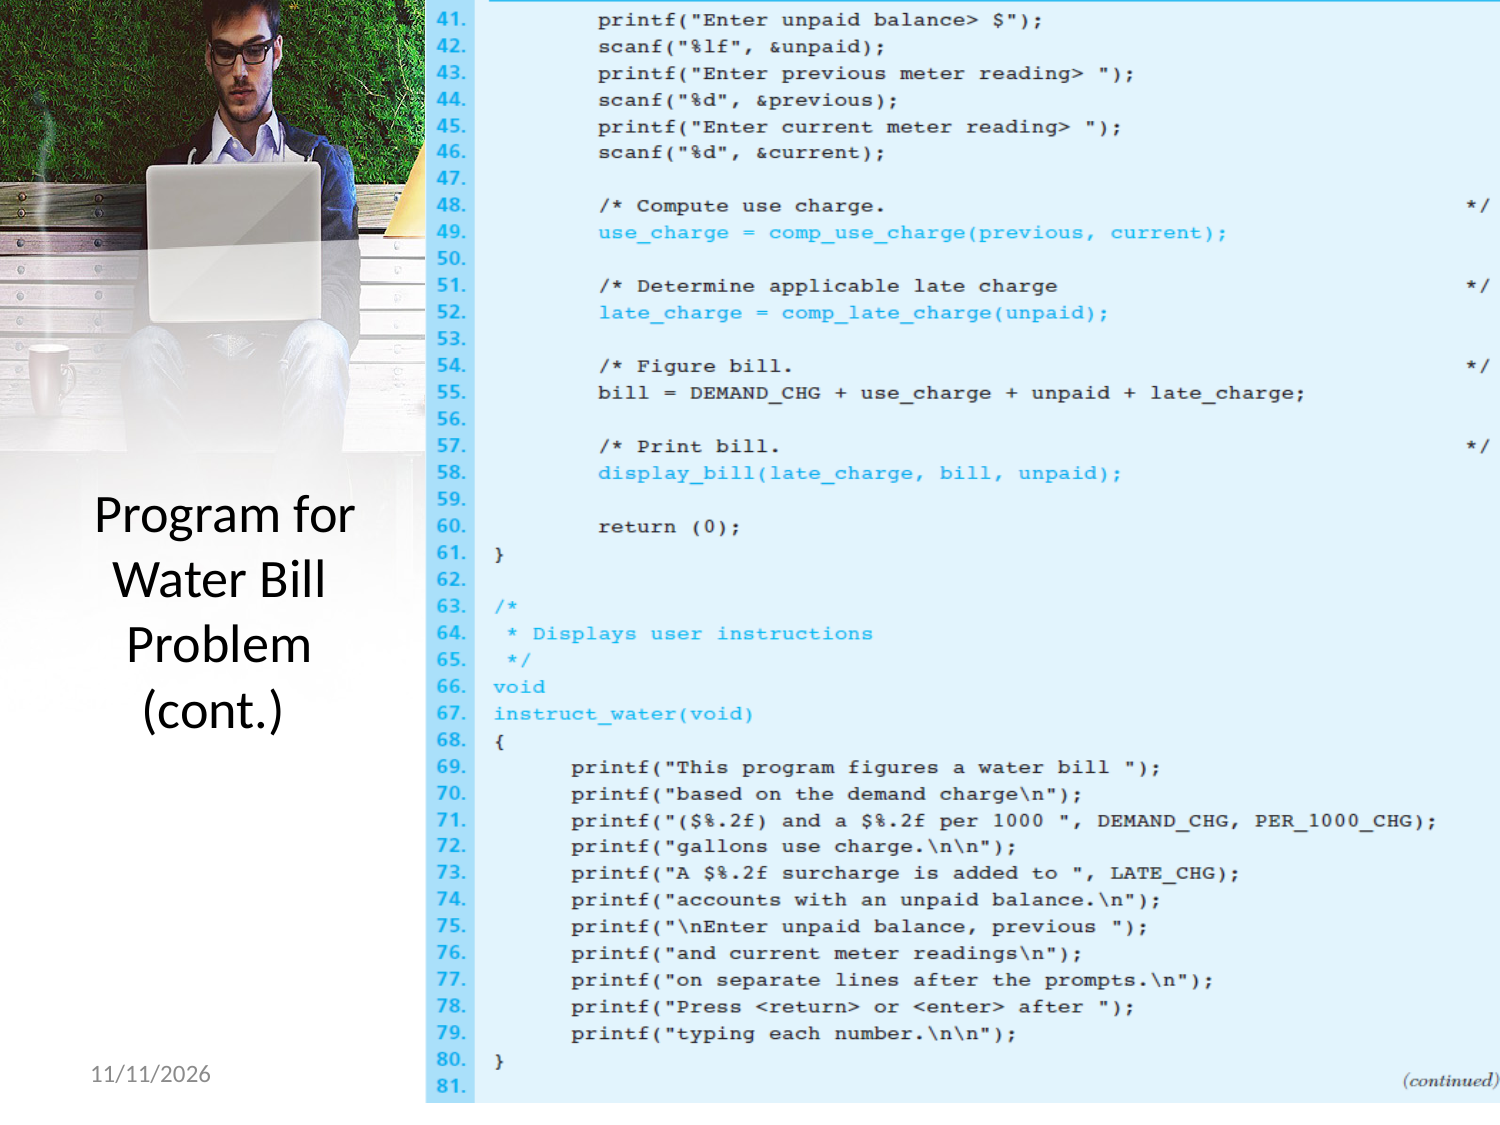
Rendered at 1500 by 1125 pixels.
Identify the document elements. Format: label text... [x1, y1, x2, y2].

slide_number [75, 1042, 419, 1103]
picture [0, 0, 1500, 1125]
title Program for Water Bill Problem (cont.) [14, 375, 419, 843]
